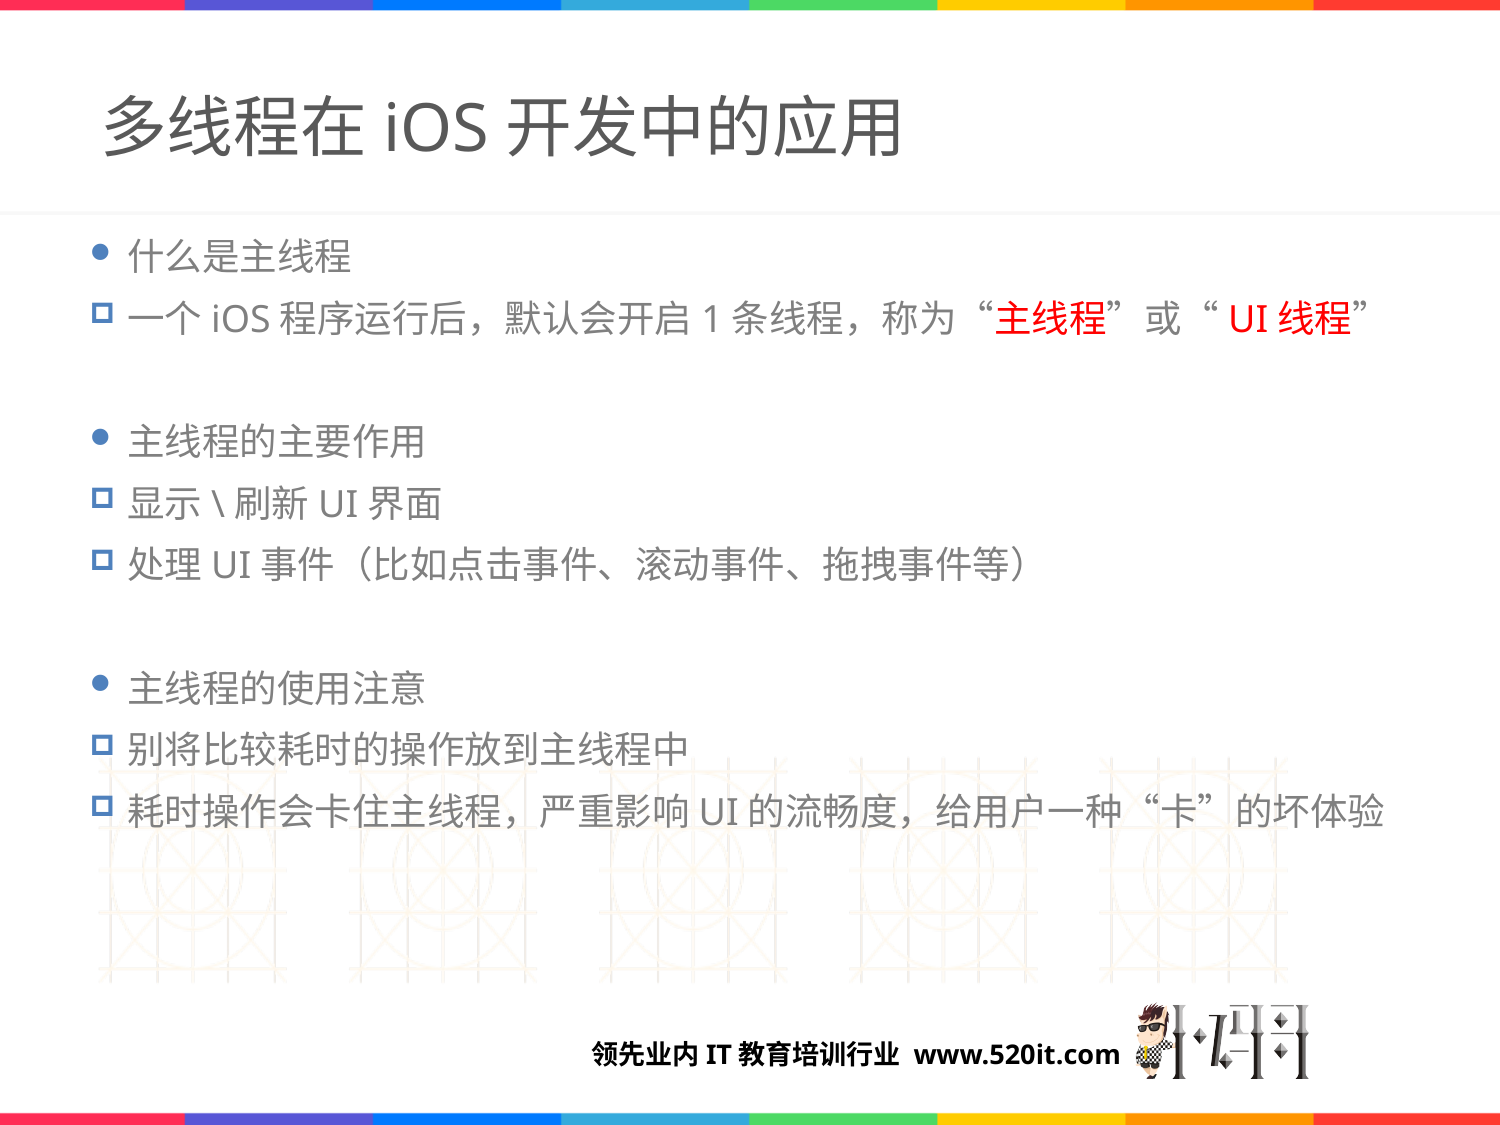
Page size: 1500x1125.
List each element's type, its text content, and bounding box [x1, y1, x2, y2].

list 什么是主线程 一个iOS程序运行后，默认会开启1条线程，称为“主线程”或“UI线程” 主线程的主要作用 显示\刷新UI界面 处理UI事件（比如点击事件、滚动事件、拖拽事件等） 主线程的使用注意 别将比较耗时的操作放到主线程中 耗时操作会卡住主线程，严重影响UI的流畅度，给用户一种“卡”的坏体验 [75, 225, 1425, 1028]
picture [0, 0, 1500, 211]
picture [0, 215, 1500, 1125]
title 多线程在iOS开发中的应用 [85, 77, 1419, 214]
